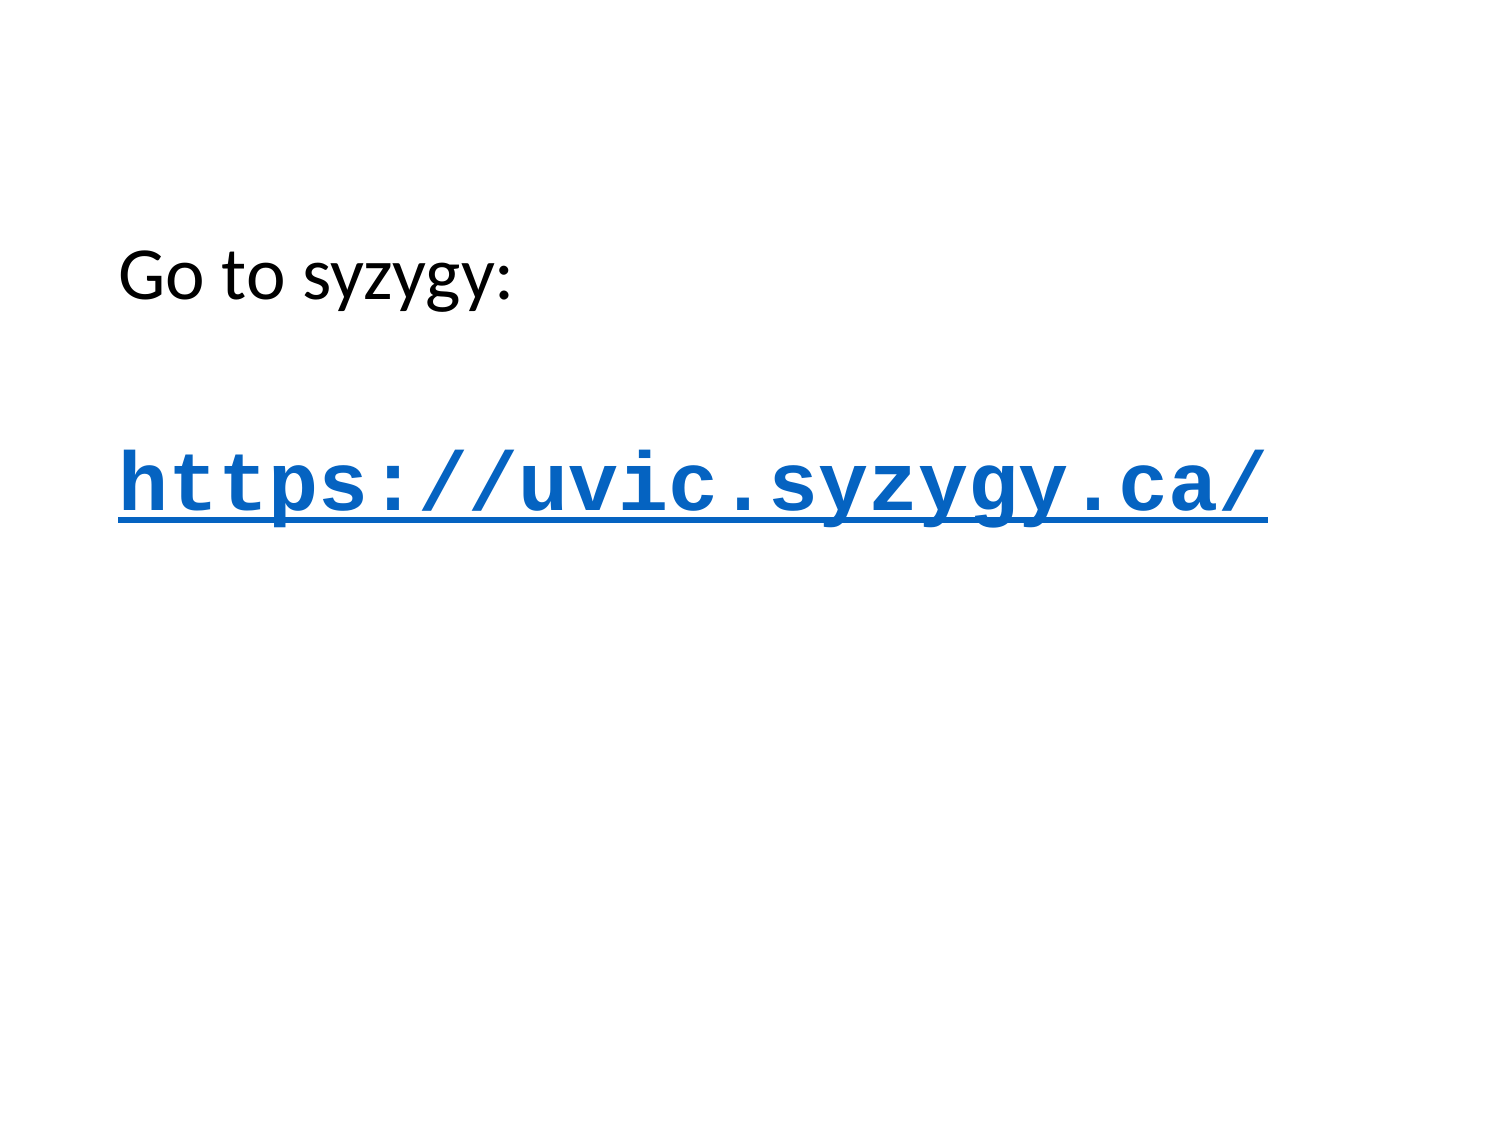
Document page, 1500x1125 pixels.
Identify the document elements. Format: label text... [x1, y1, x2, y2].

list Go to syzygy: https://uvic.syzygy.ca/ [103, 227, 1397, 1103]
